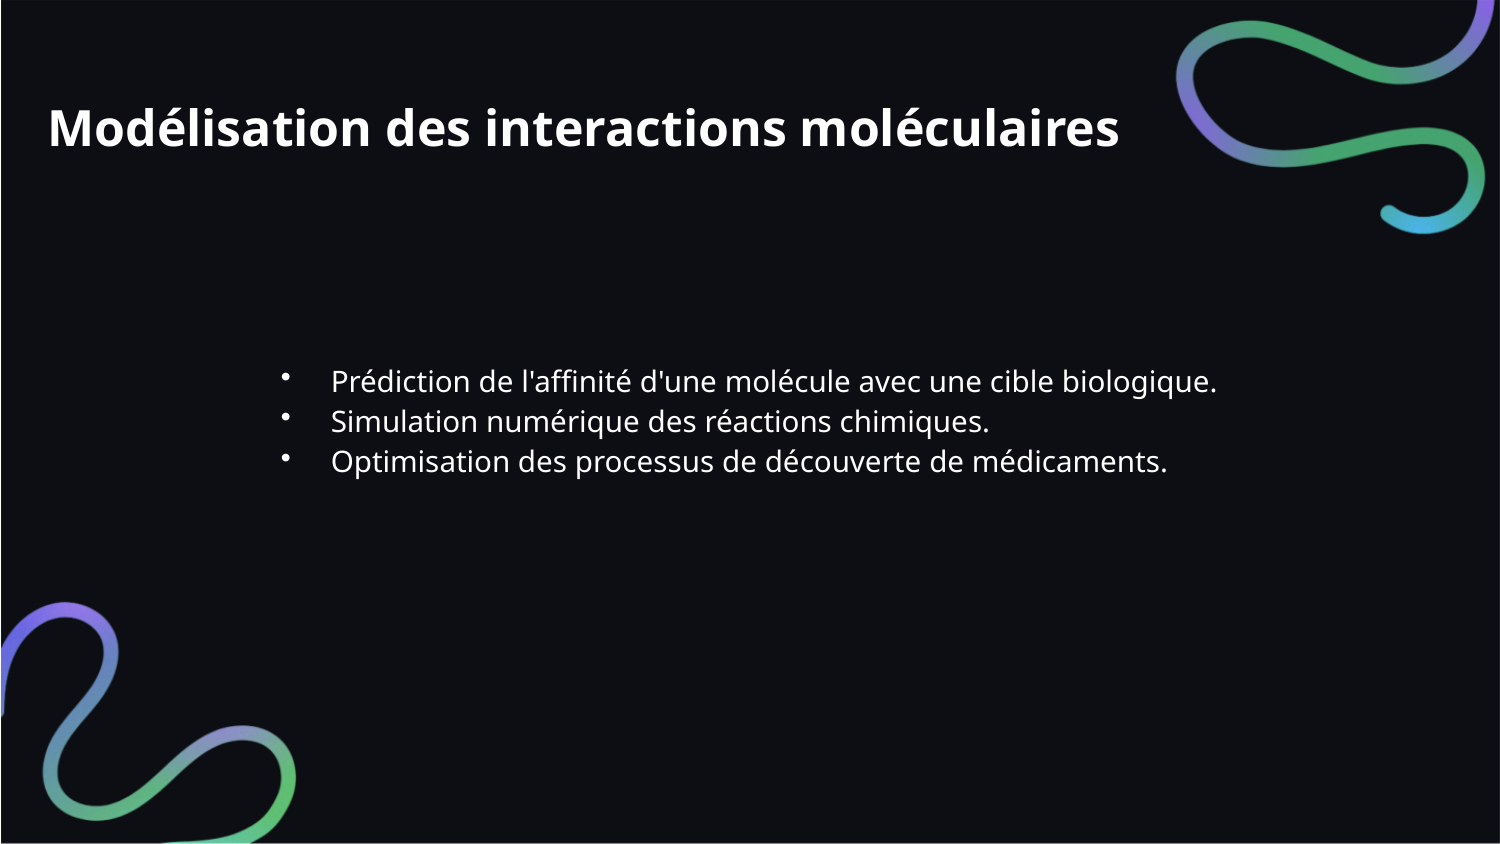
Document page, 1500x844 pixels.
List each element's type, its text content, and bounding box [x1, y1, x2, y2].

text_box Prédiction de l'affinité d'une molécule avec une cible biologique. Simulation numérique des réactions chimiques. Optimisation des processus de découverte de médicaments. [280, 360, 1220, 484]
text_box Modélisation des interactions moléculaires [0, 70, 1168, 184]
picture [0, 0, 1500, 844]
